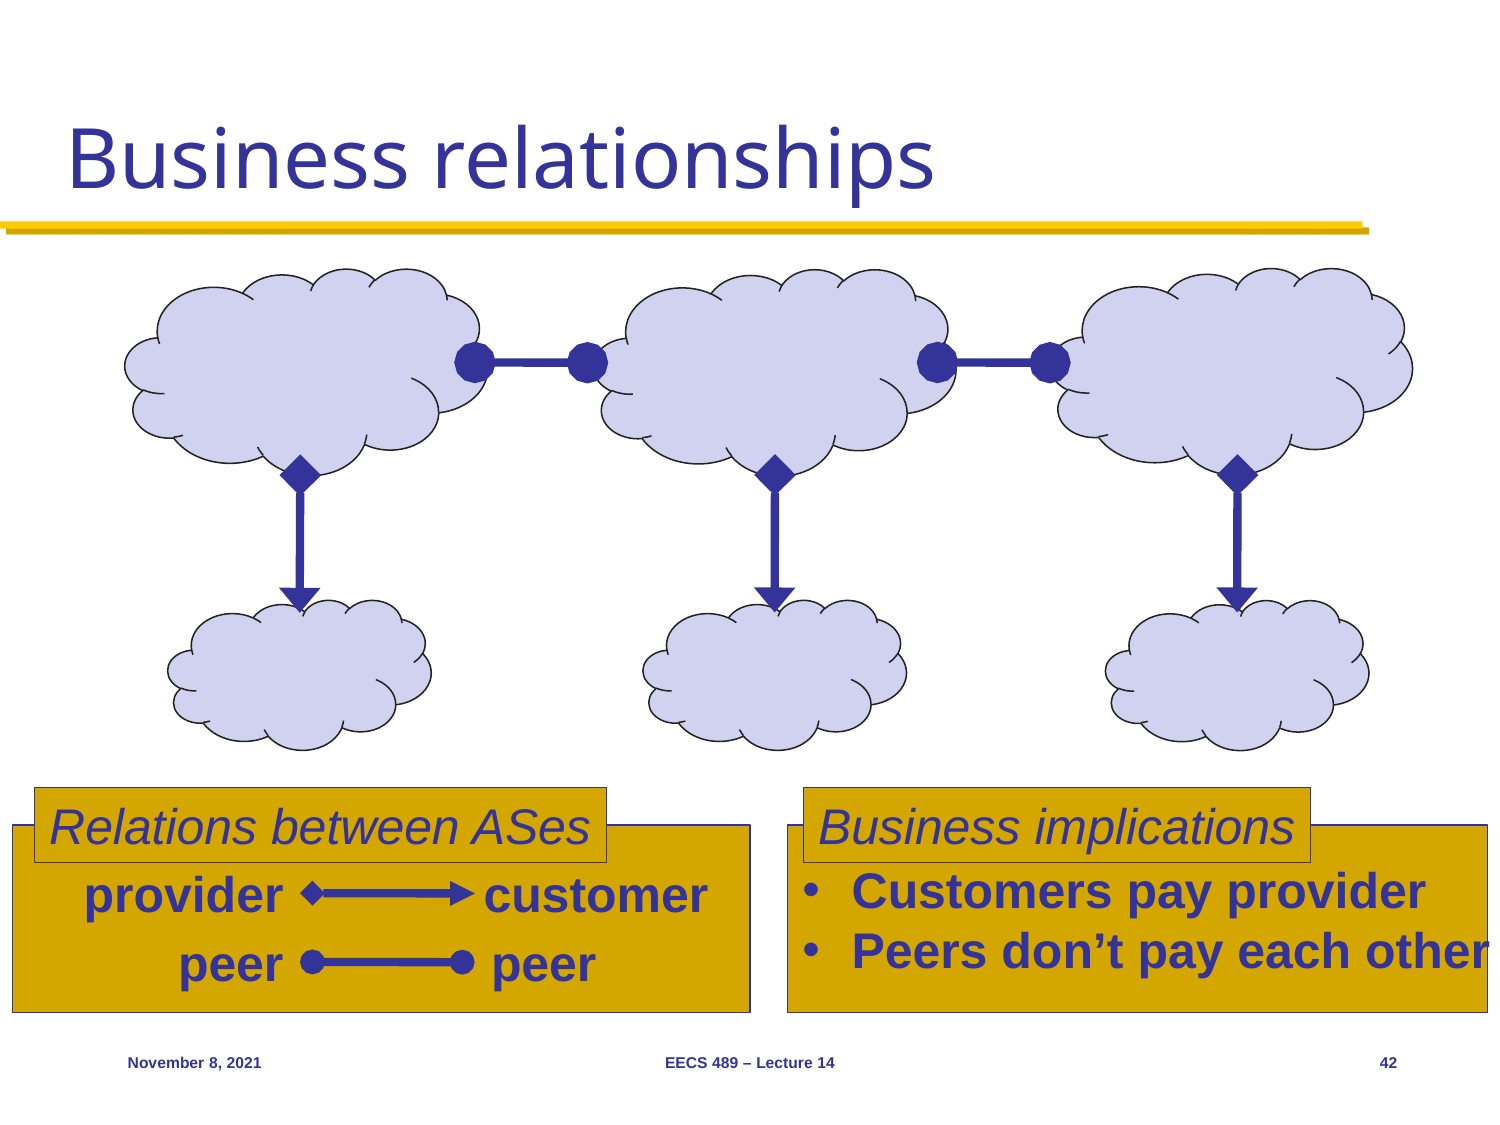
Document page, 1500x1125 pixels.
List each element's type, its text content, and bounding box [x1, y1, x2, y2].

text_box Relations between ASes [34, 787, 607, 863]
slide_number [112, 1024, 426, 1101]
text_box Business implications [803, 787, 1311, 863]
text_box peer [476, 931, 612, 999]
slide_number 42 [1312, 1024, 1413, 1101]
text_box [124, 267, 1413, 751]
title Business relationships [49, 24, 1451, 213]
text_box Customers pay provider Peers don’t pay each other [787, 825, 1488, 1013]
footer EECS 489 – Lecture 14 [512, 1024, 988, 1101]
text_box [12, 825, 750, 1013]
text_box customer [468, 855, 724, 931]
text_box provider [68, 863, 299, 931]
text_box peer [163, 931, 299, 999]
